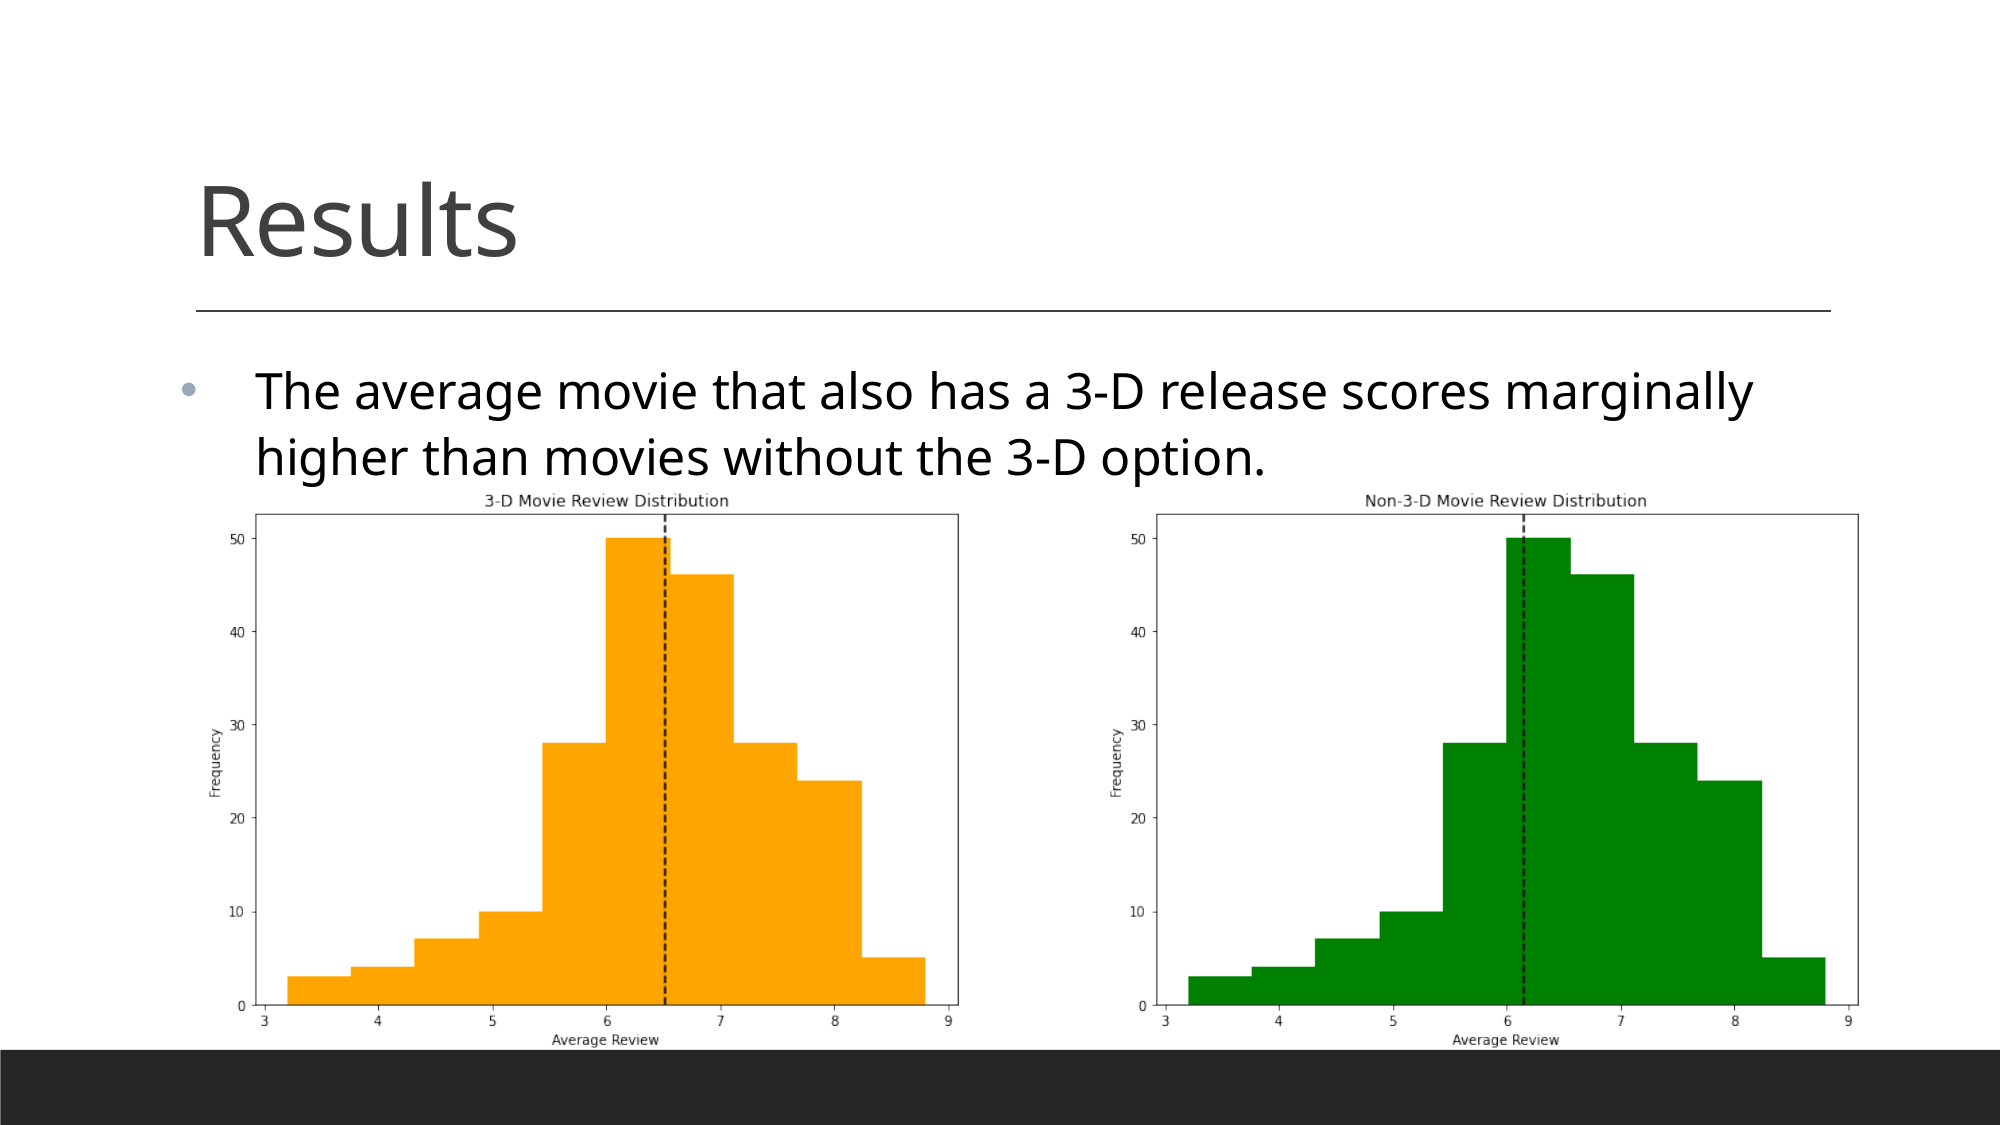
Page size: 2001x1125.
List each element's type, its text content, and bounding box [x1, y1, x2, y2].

picture [200, 483, 966, 1056]
picture [1100, 483, 1867, 1056]
list The average movie that also has a 3-D release scores marginally higher than movies without the 3-D option. [180, 345, 1830, 963]
title Results [180, 47, 1830, 285]
